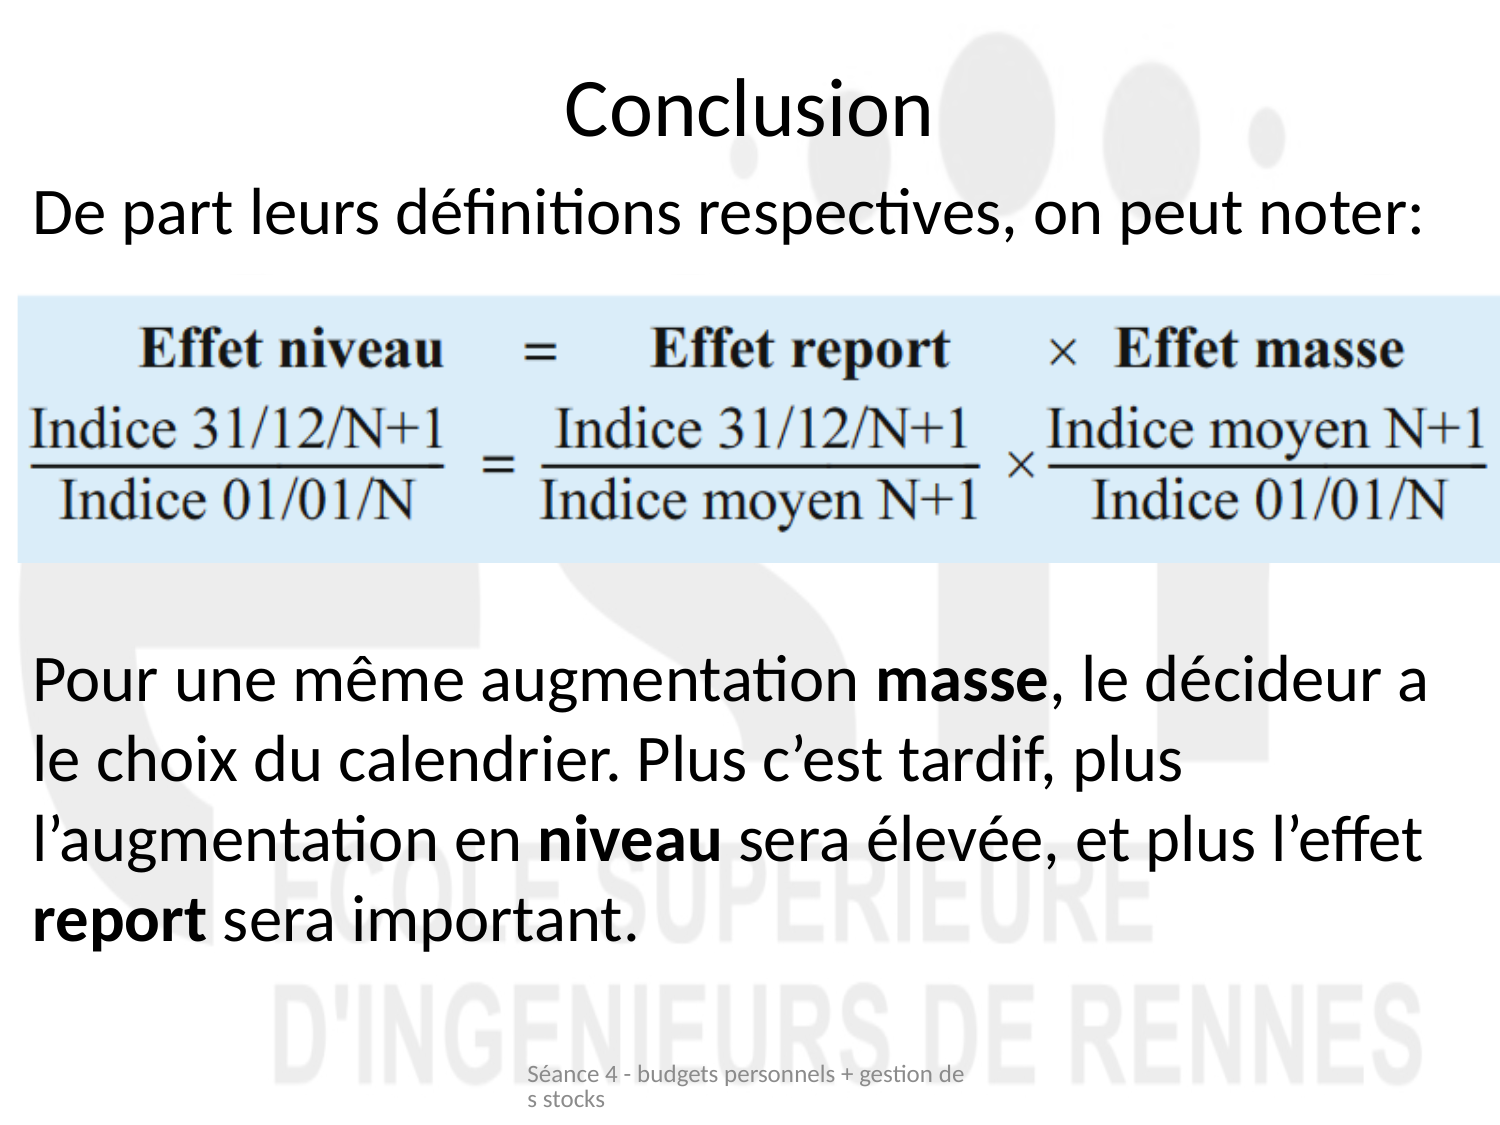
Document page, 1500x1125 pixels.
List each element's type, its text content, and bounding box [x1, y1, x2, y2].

picture [17, 275, 1500, 563]
list De part leurs définitions respectives, on peut noter: Pour une même augmentation masse, le décideur a le choix du calendrier. Plus c’est tardif, plus l’augmentation en niveau sera élevée, et plus l’effet report sera important. [17, 160, 1471, 274]
list De part leurs définitions respectives, on peut noter: Pour une même augmentation masse, le décideur a le choix du calendrier. Plus c’est tardif, plus l’augmentation en niveau sera élevée, et plus l’effet report sera important. [17, 570, 1471, 1005]
title Conclusion [75, 45, 1425, 160]
footer Séance 4 - budgets personnels + gestion des stocks [512, 1042, 988, 1103]
